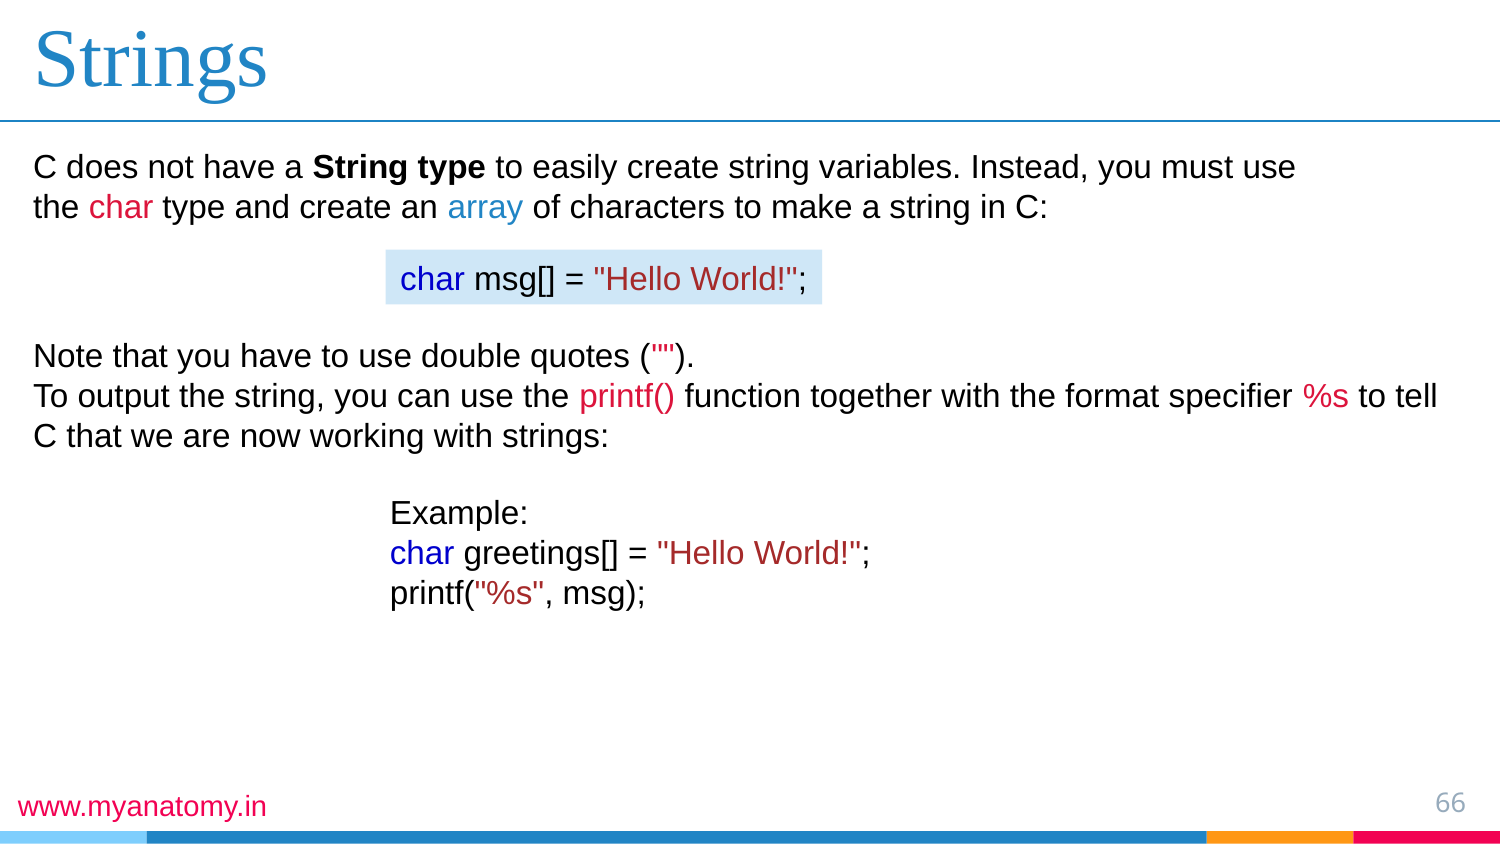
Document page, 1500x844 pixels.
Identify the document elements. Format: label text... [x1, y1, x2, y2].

text_box www.myanatomy.in [3, 780, 283, 830]
text_box Note that you have to use double quotes (""). To output the string, you can use the printf() function together with the format specifier %s to tell C that we are now working with strings: [18, 327, 1471, 462]
slide_number 66 [1391, 770, 1482, 822]
title Strings [18, 15, 1471, 119]
text_box Example: char greetings[] = "Hello World!"; printf("%s", msg); [374, 483, 1125, 619]
text_box C does not have a String type to easily create string variables. Instead, you must use the char type and create an array of characters to make a string in C: [18, 137, 1319, 233]
text_box char msg[] = "Hello World!"; [385, 249, 823, 305]
